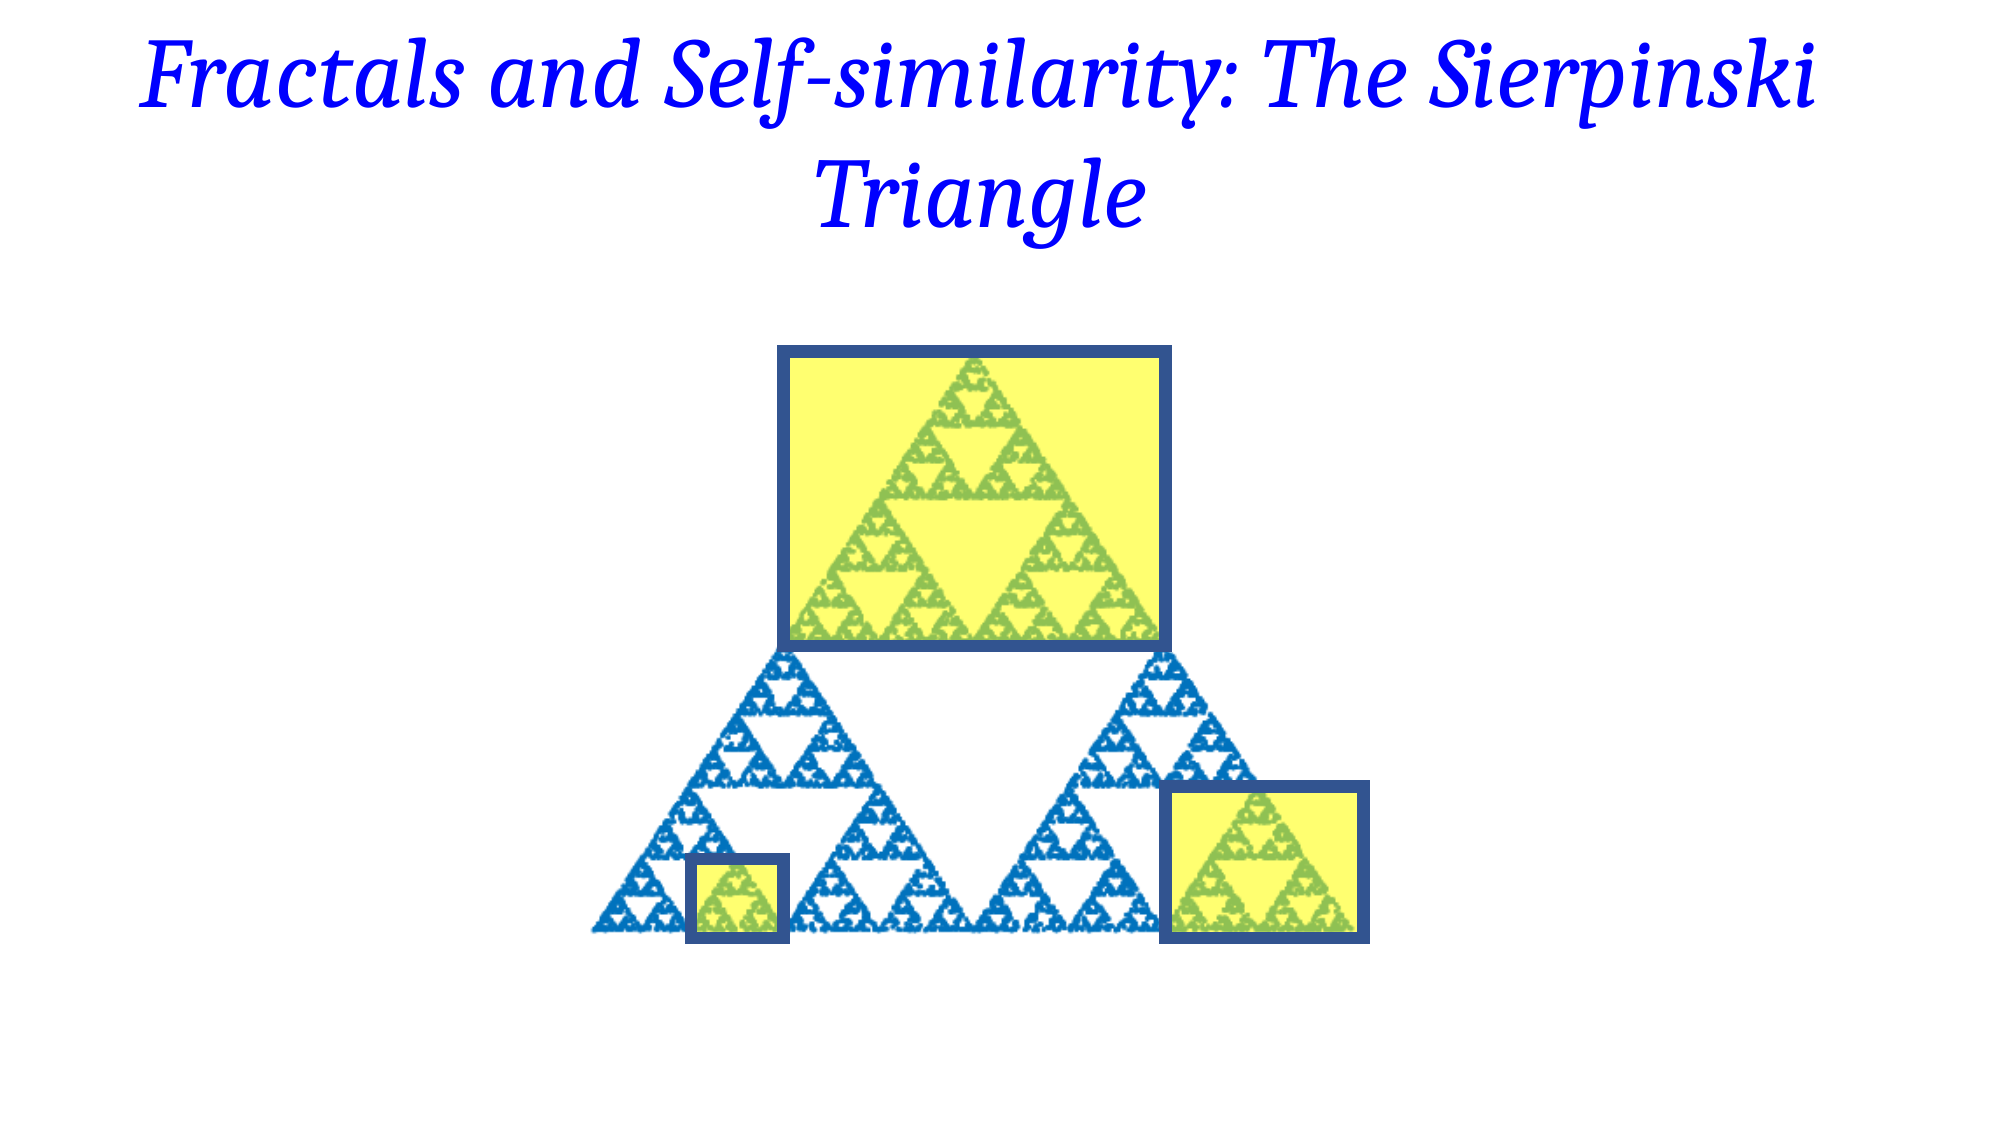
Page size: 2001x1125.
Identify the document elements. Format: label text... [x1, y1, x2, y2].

text_box Fractals and Self-similarity: The Sierpinski Triangle [0, 0, 1961, 255]
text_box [467, 277, 1446, 1011]
